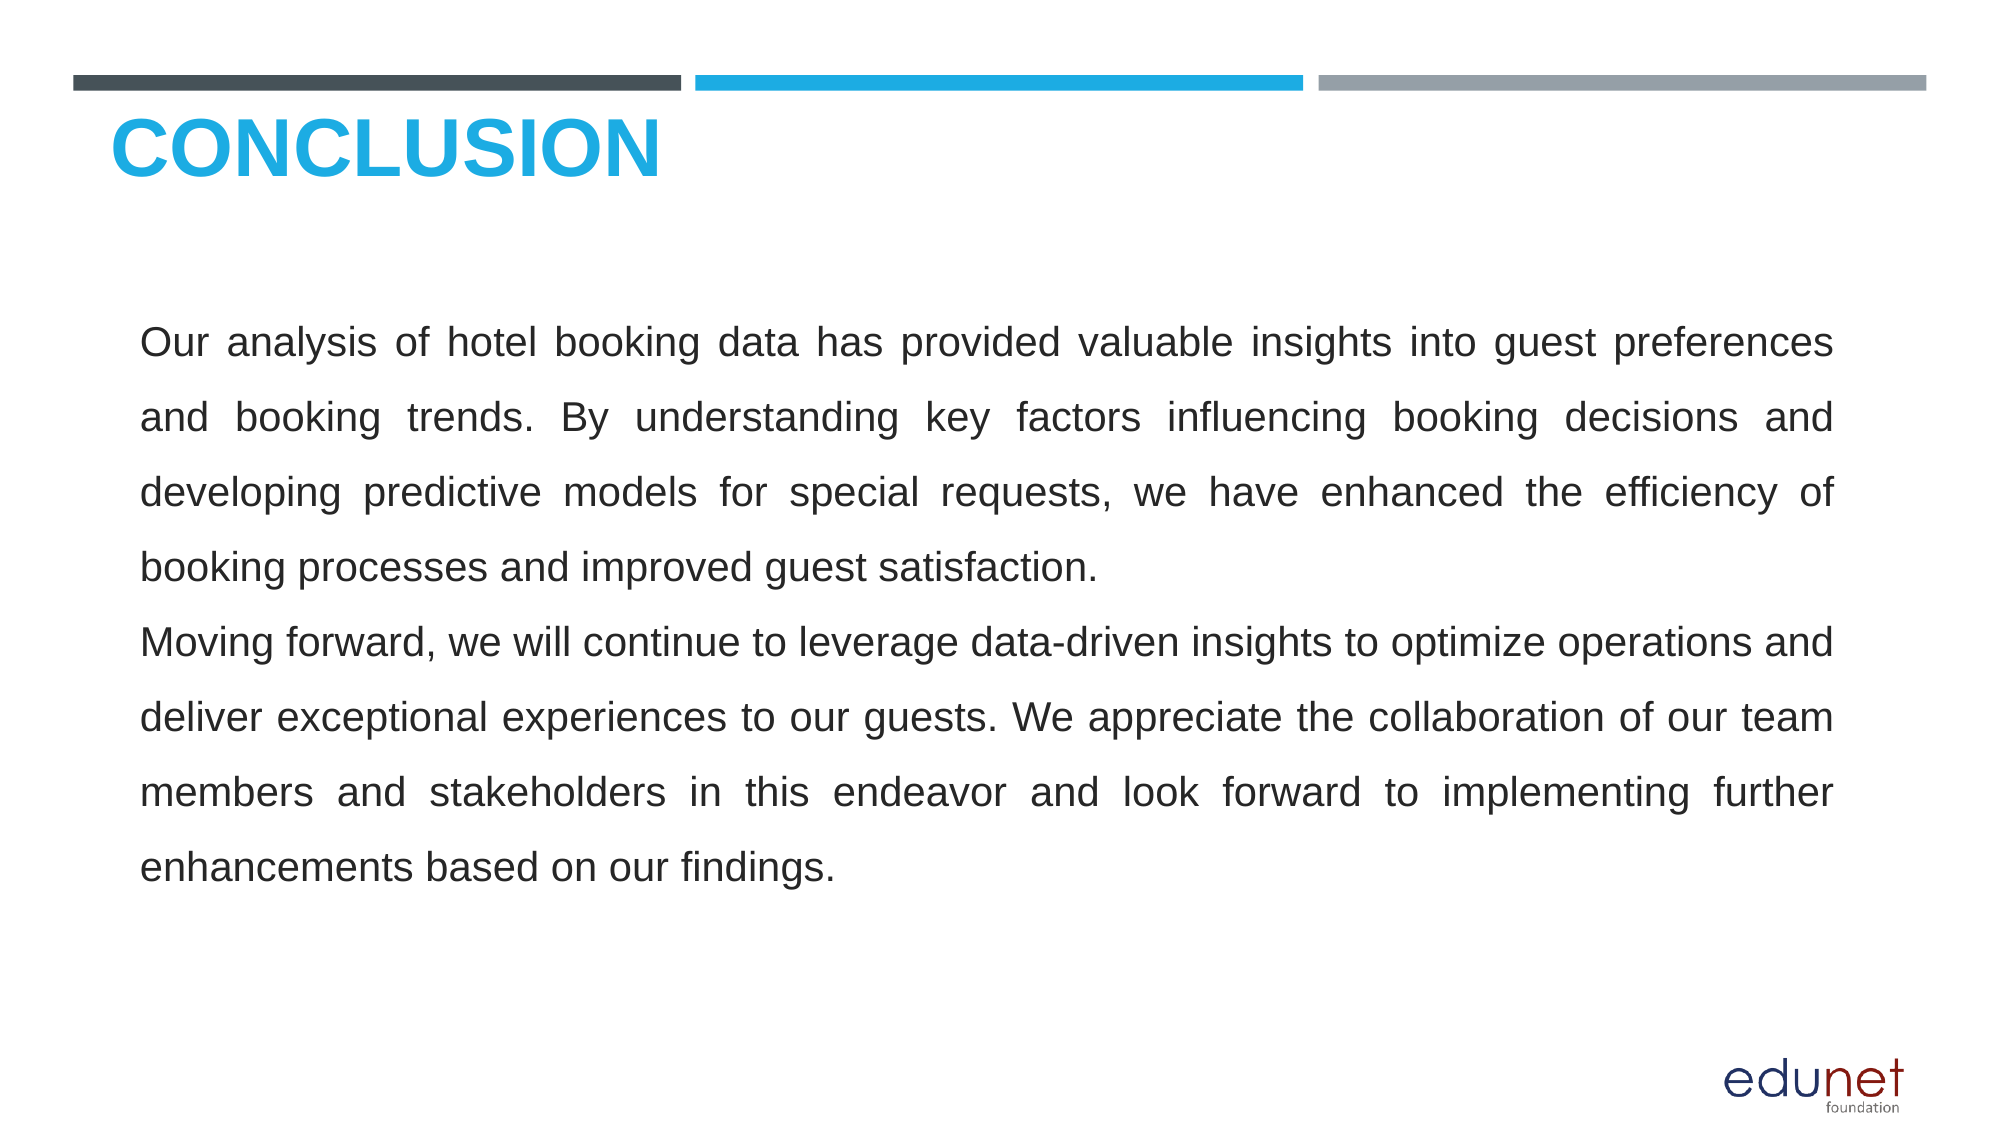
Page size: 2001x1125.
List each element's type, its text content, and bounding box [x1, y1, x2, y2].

picture [1724, 1057, 1904, 1113]
title CONCLUSION [108, 91, 667, 282]
text_box Our analysis of hotel booking data has provided valuable insights into guest preferences and booking trends. By understanding key factors influencing booking decisions and developing predictive models for special requests, we have enhanced the efficiency of booking processes and improved guest satisfaction. Moving forward, we will continue to leverage data-driven insights to optimize operations and deliver exceptional experiences to our guests. We appreciate the collaboration of our team members and stakeholders in this endeavor and look forward to implementing further enhancements based on our findings. [124, 282, 1850, 898]
